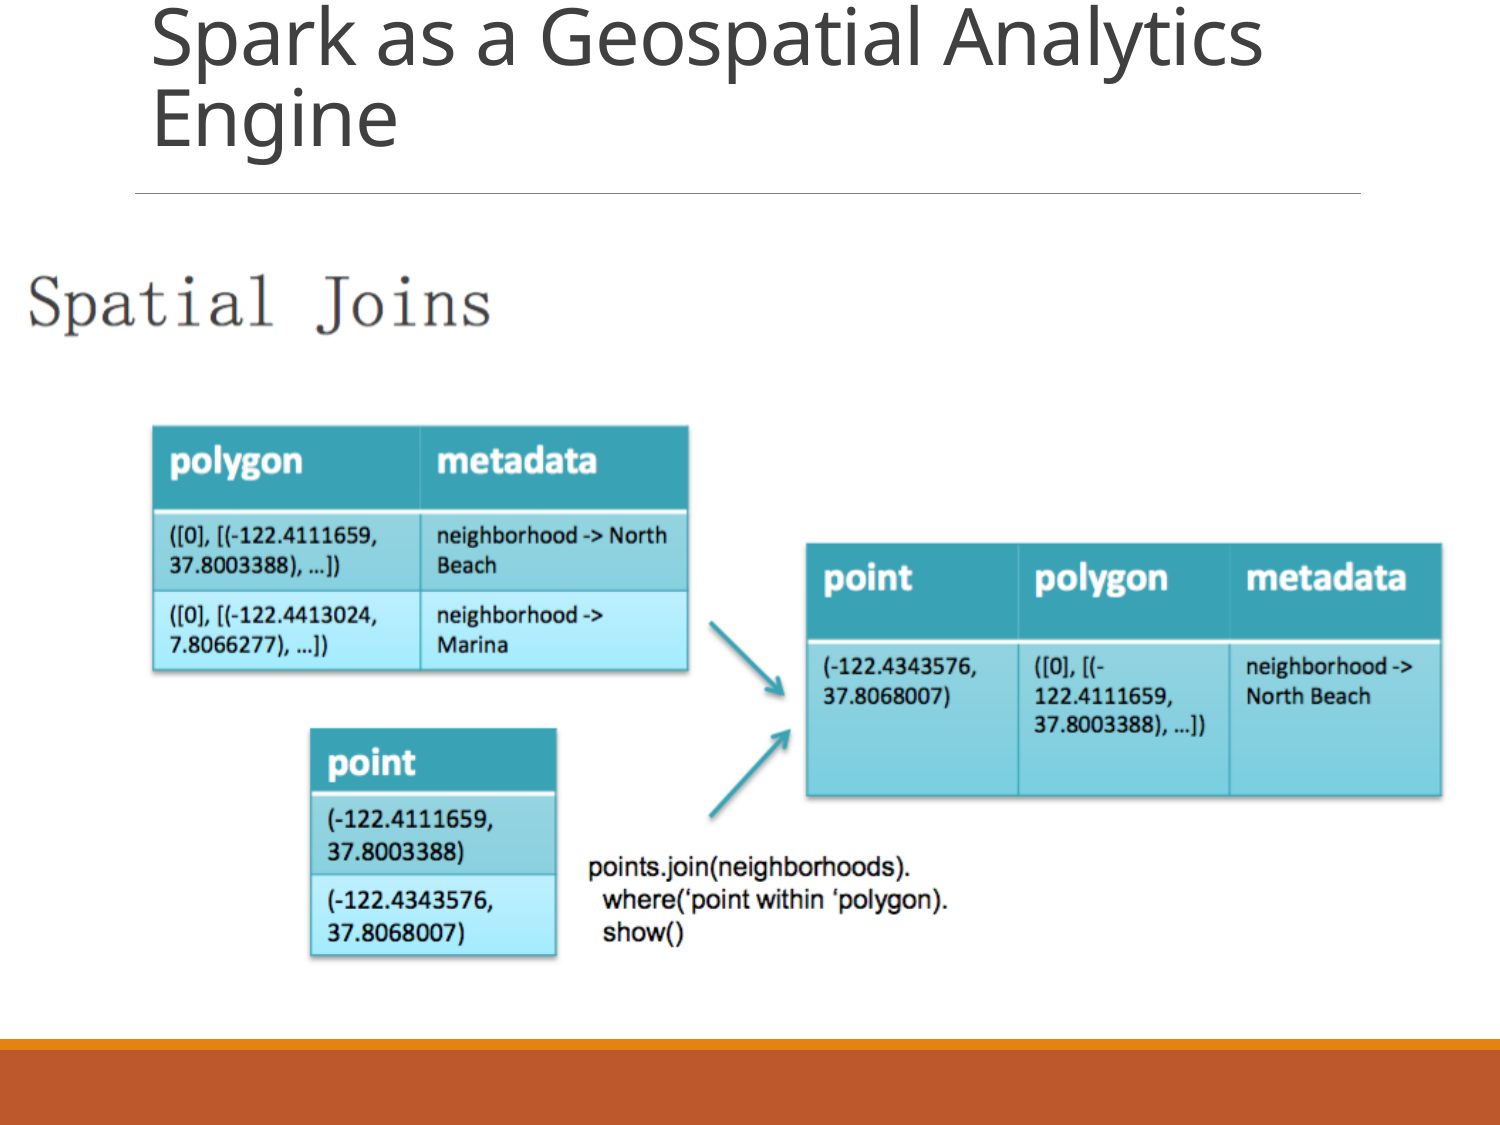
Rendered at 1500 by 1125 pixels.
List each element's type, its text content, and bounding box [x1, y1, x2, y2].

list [19, 250, 1482, 981]
title Spark as a Geospatial Analytics Engine [135, 32, 1373, 171]
